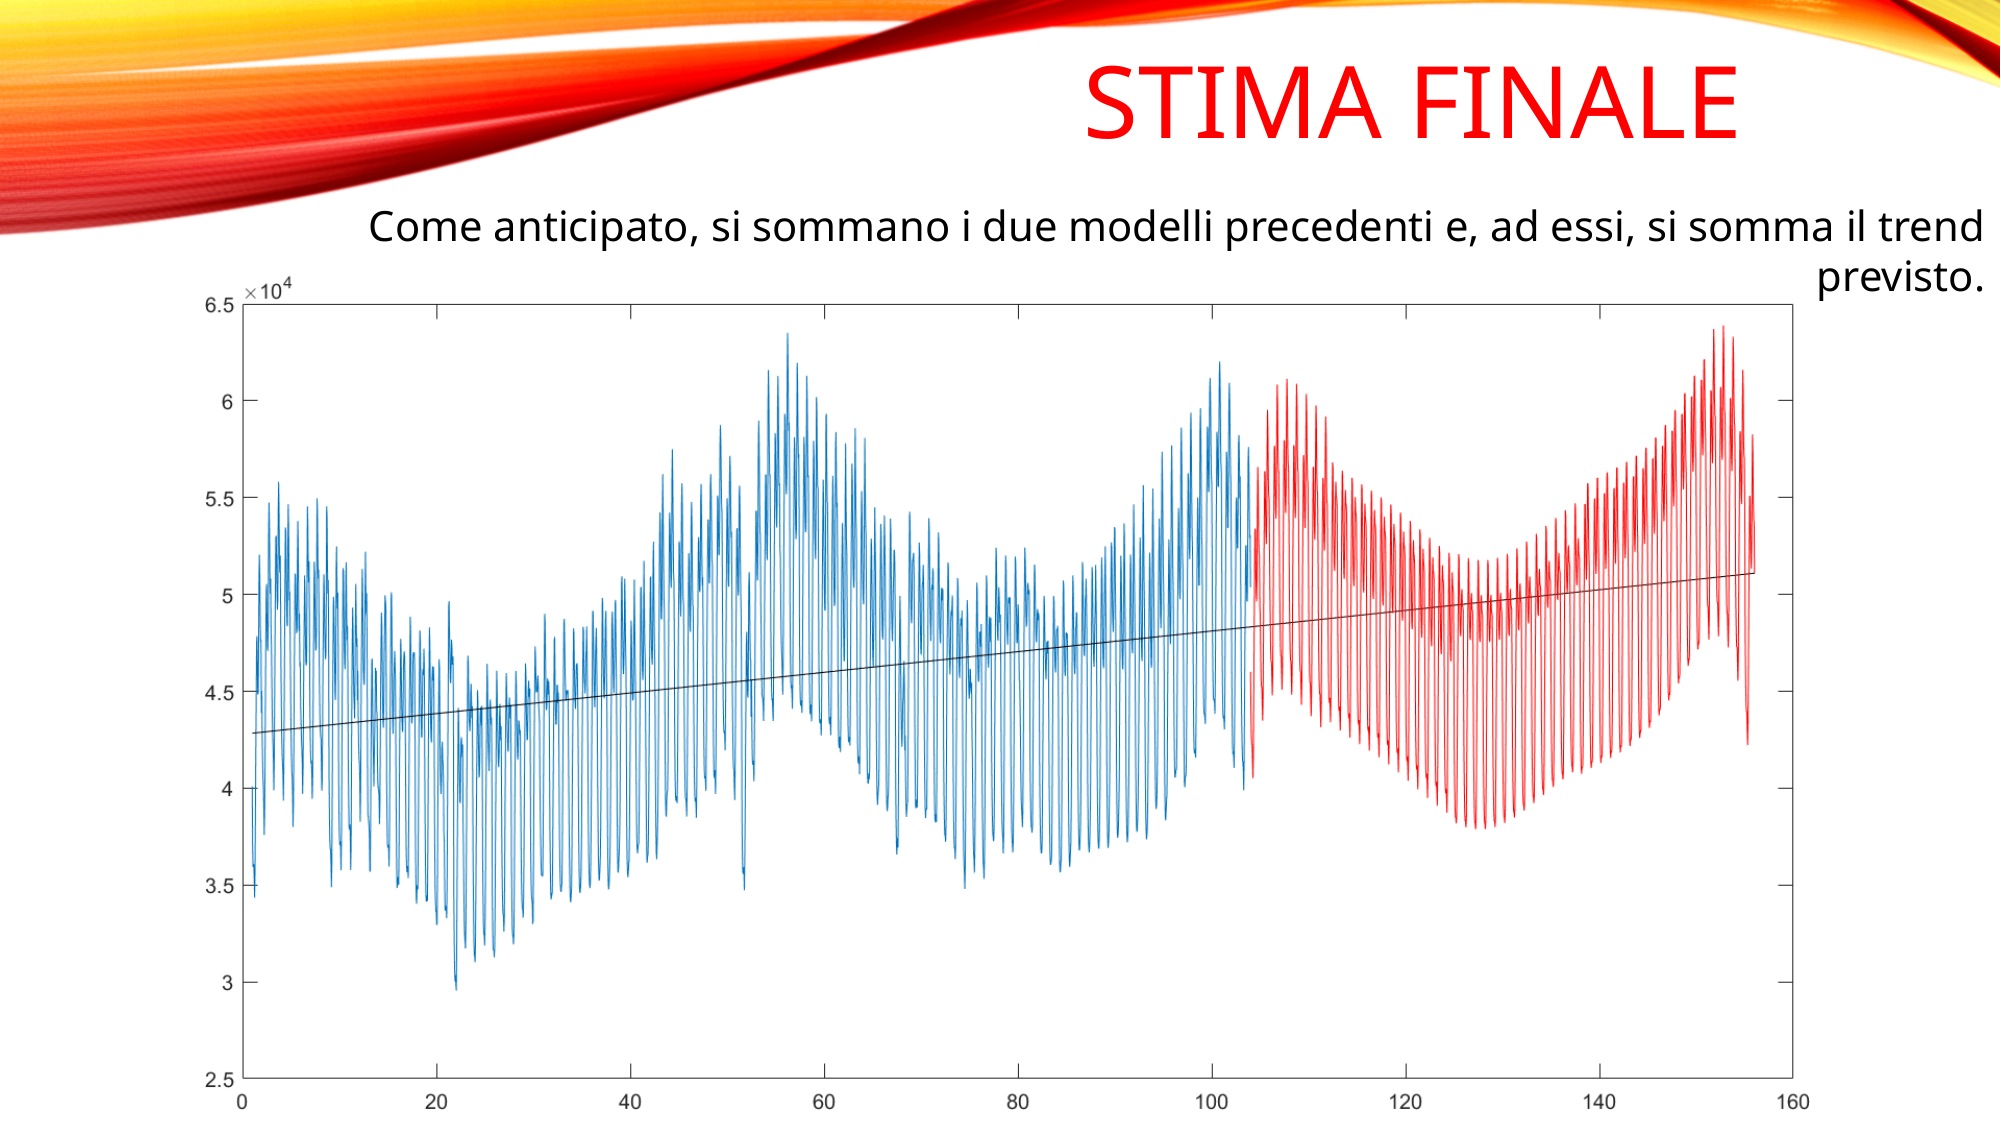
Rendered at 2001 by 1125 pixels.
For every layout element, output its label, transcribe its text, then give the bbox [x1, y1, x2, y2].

text_box STIMA FINALE [1068, 30, 1758, 166]
picture [175, 271, 1825, 1121]
picture [0, 0, 2000, 237]
text_box Come anticipato, si sommano i due modelli precedenti e, ad essi, si somma il trend previsto. [309, 192, 2000, 308]
